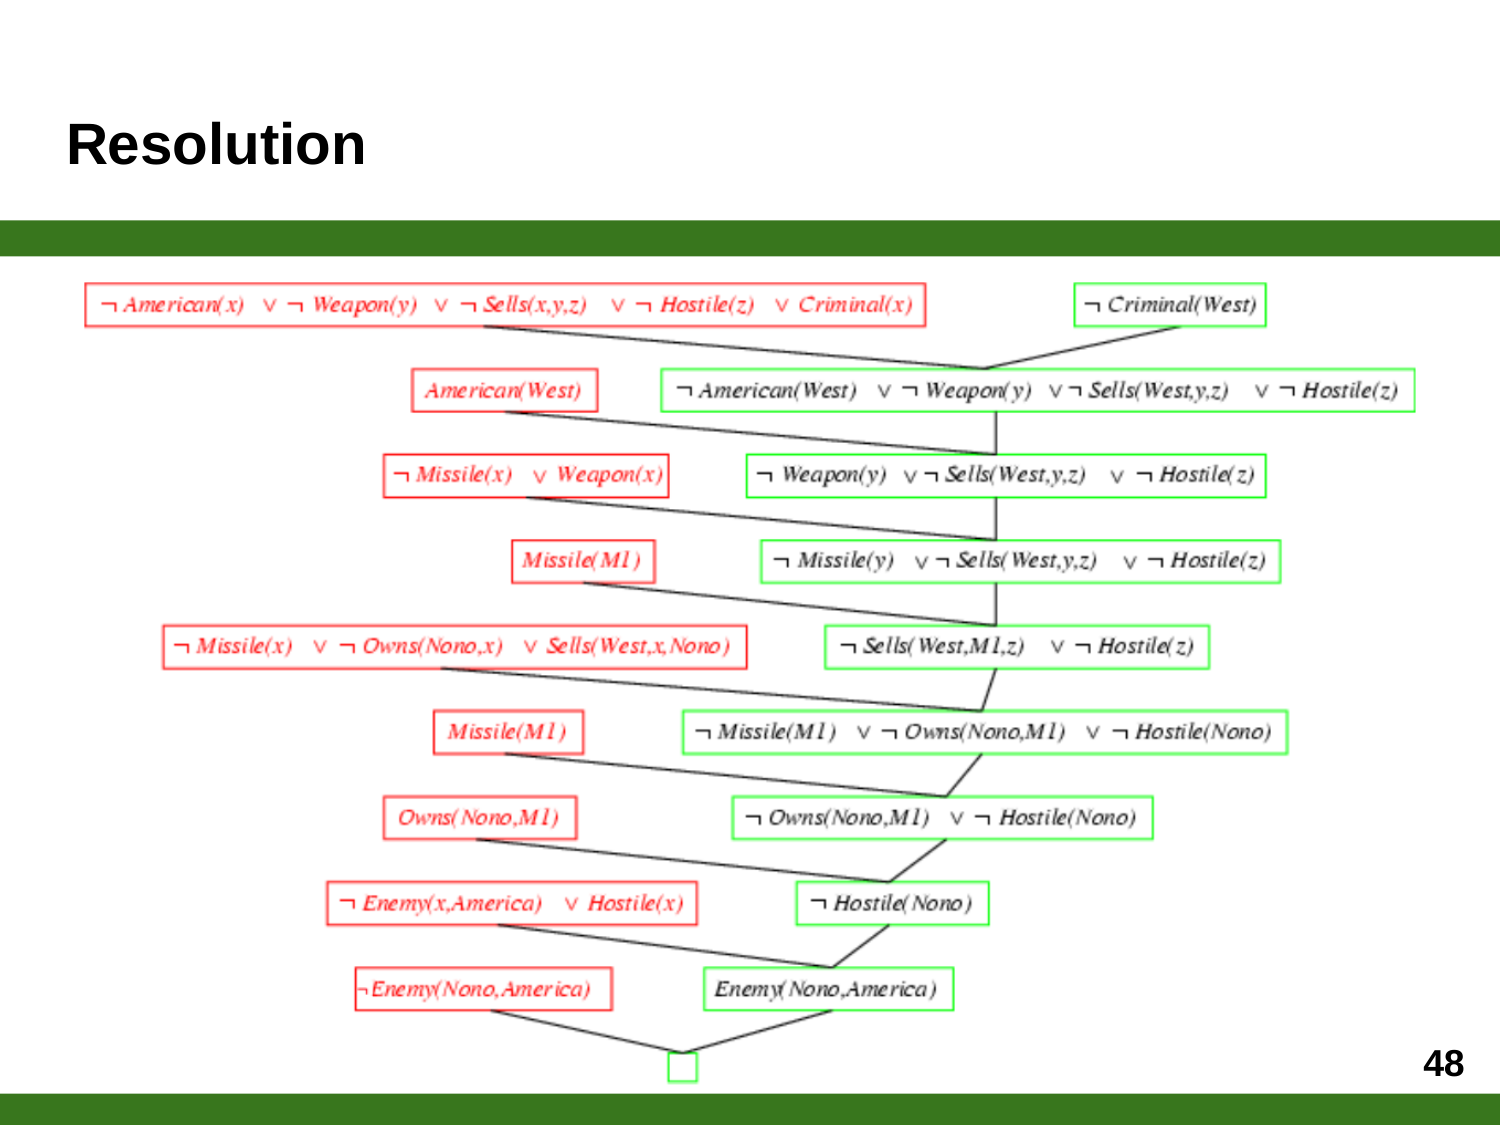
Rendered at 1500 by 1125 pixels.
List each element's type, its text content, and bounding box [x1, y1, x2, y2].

picture [79, 257, 1421, 1090]
slide_number 48 [1389, 1019, 1480, 1106]
title Resolution [51, 97, 1449, 223]
